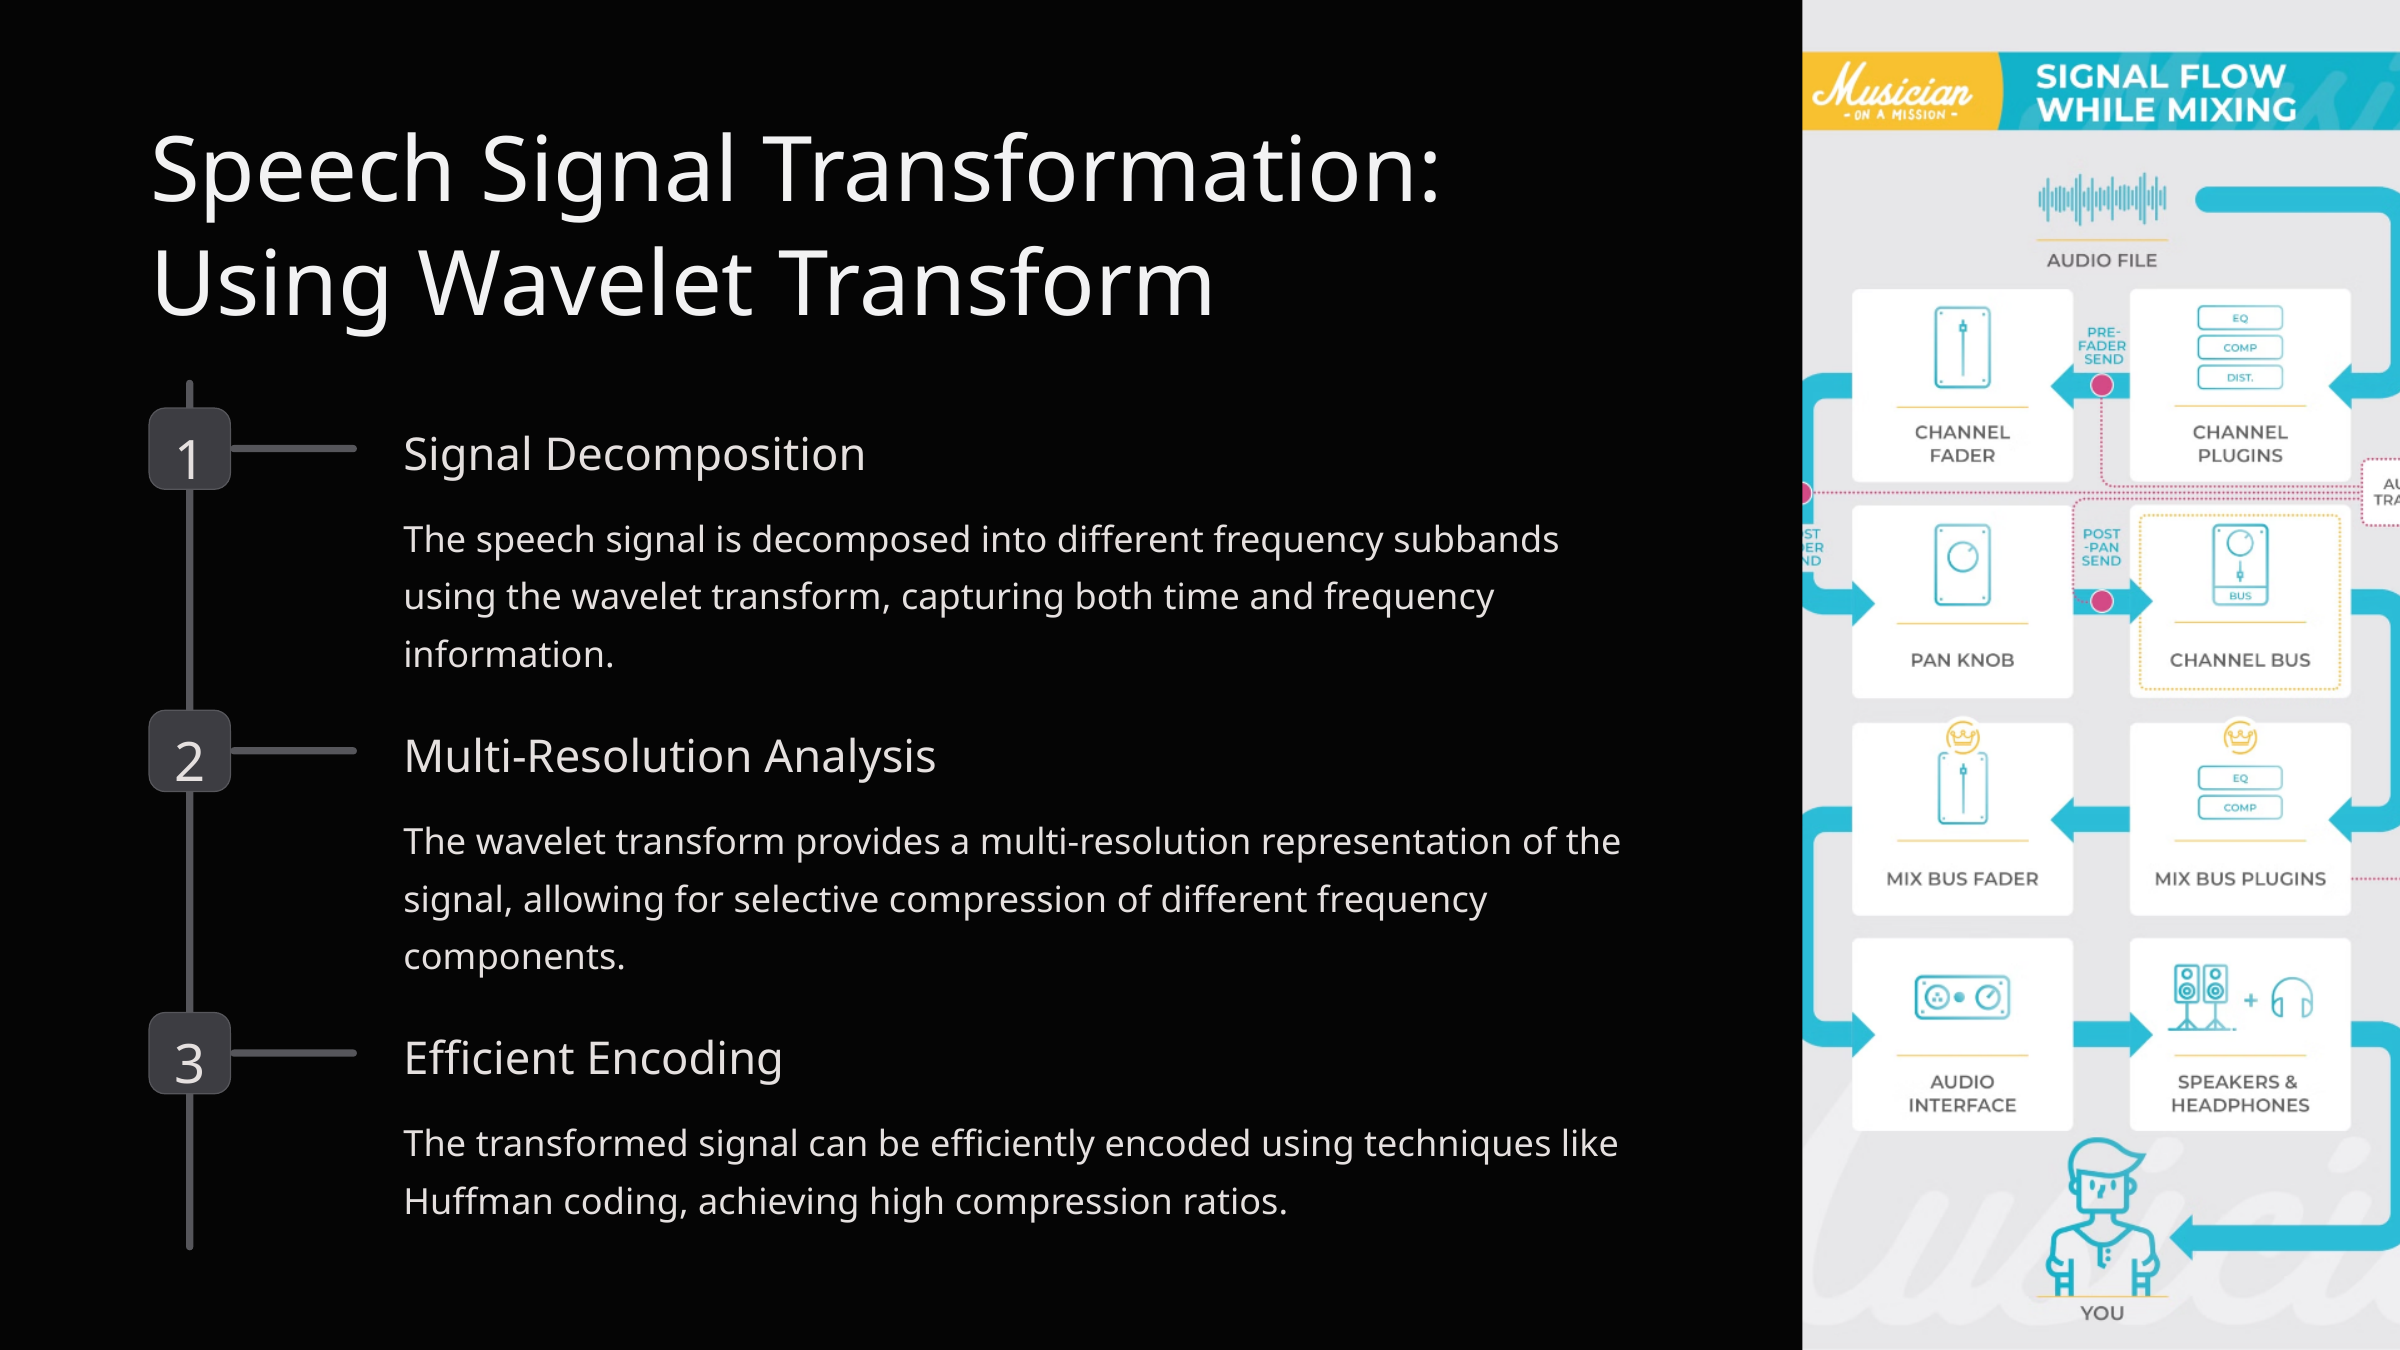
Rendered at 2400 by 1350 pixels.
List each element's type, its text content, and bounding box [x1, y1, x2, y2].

text_box [149, 408, 231, 490]
text_box [186, 490, 194, 710]
text_box [186, 379, 194, 408]
text_box 3 [173, 1019, 206, 1087]
text_box The transformed signal can be efficiently encoded using techniques like Huffman coding, achieving high compression ratios. [388, 1098, 1665, 1215]
picture [1801, 0, 2400, 1350]
text_box [149, 710, 231, 792]
text_box [149, 1012, 231, 1094]
text_box [231, 1049, 357, 1057]
text_box The wavelet transform provides a multi-resolution representation of the signal, allowing for selective compression of different frequency components. [388, 796, 1665, 912]
text_box [186, 1094, 194, 1251]
text_box [186, 792, 194, 1012]
text_box Speech Signal Transformation: Using Wavelet Transform [135, 99, 1665, 326]
text_box Signal Decomposition [388, 415, 877, 473]
text_box [231, 747, 357, 755]
text_box 1 [181, 414, 198, 483]
text_box The speech signal is decomposed into different frequency subbands using the wavelet transform, capturing both time and frequency information. [388, 494, 1665, 610]
text_box Multi-Resolution Analysis [388, 718, 938, 775]
text_box [0, 0, 1801, 1350]
text_box Efficient Encoding [388, 1020, 841, 1077]
text_box 2 [174, 716, 206, 785]
text_box [231, 444, 357, 453]
